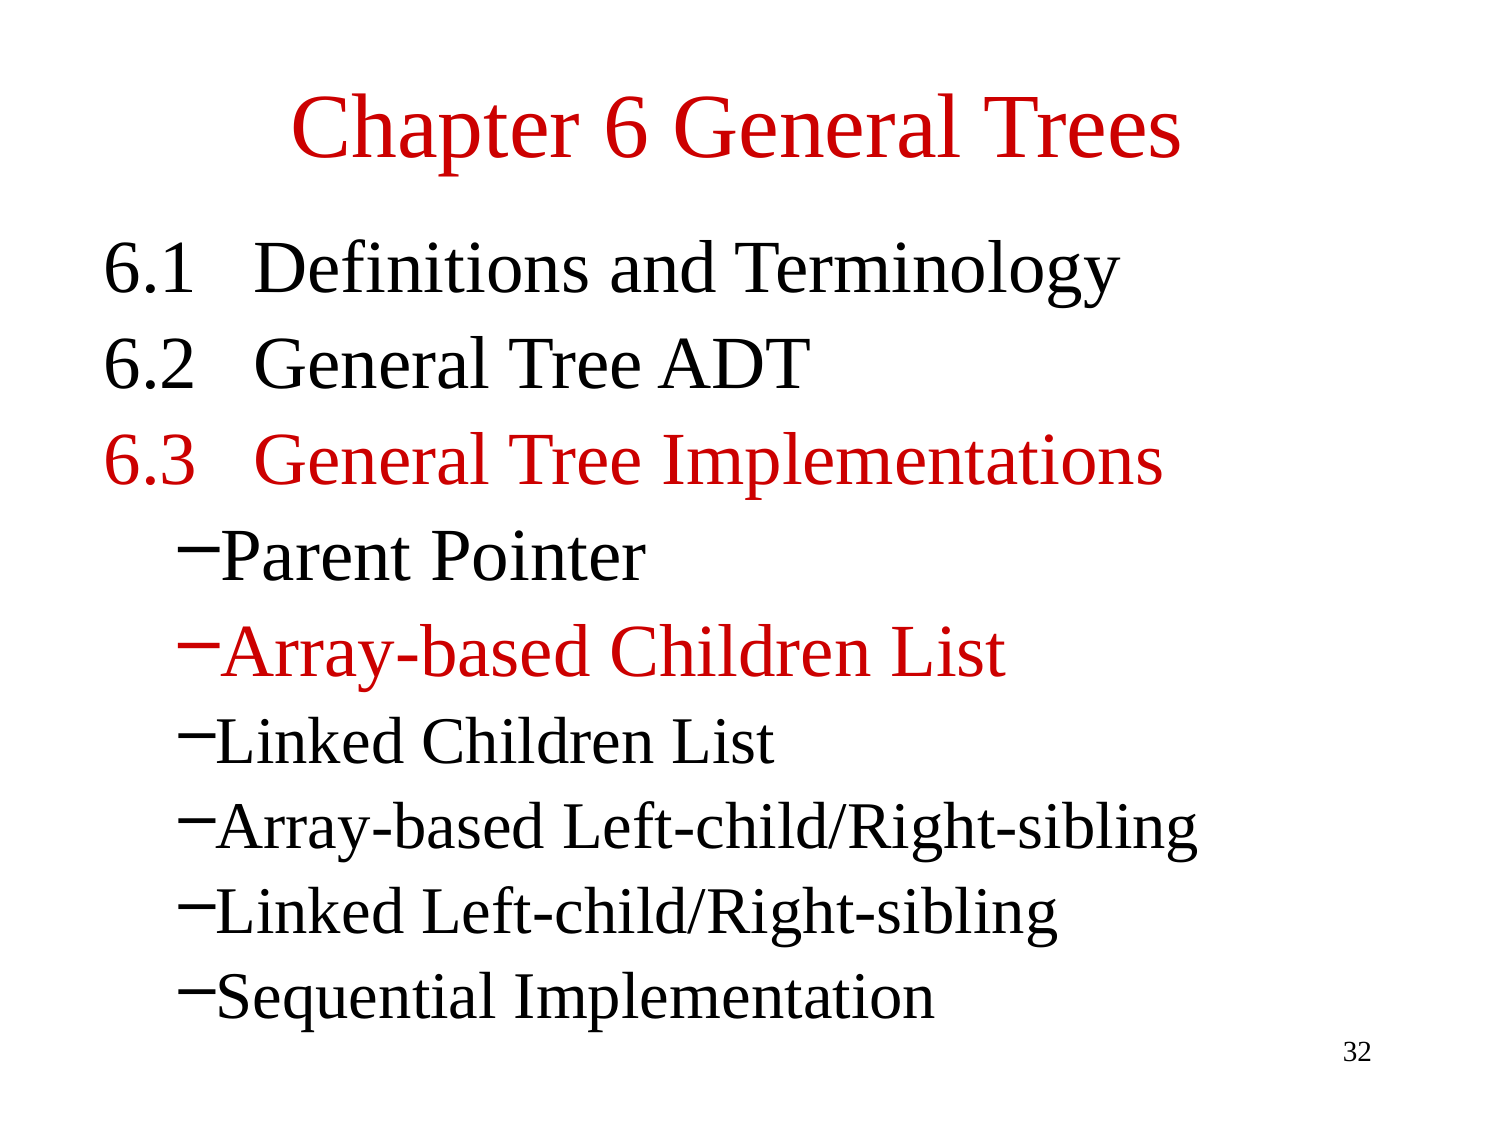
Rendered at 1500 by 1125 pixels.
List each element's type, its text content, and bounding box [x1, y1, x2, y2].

slide_number 32 [1074, 1024, 1388, 1101]
subtitle 6.1 Definitions and Terminology 6.2 General Tree ADT 6.3 General Tree Implementations Parent Pointer Array-based Children List Linked Children List Array-based Left-child/Right-sibling Linked Left-child/Right-sibling Sequential Implementation [88, 219, 1436, 1071]
title Chapter 6 General Trees [100, 0, 1376, 219]
